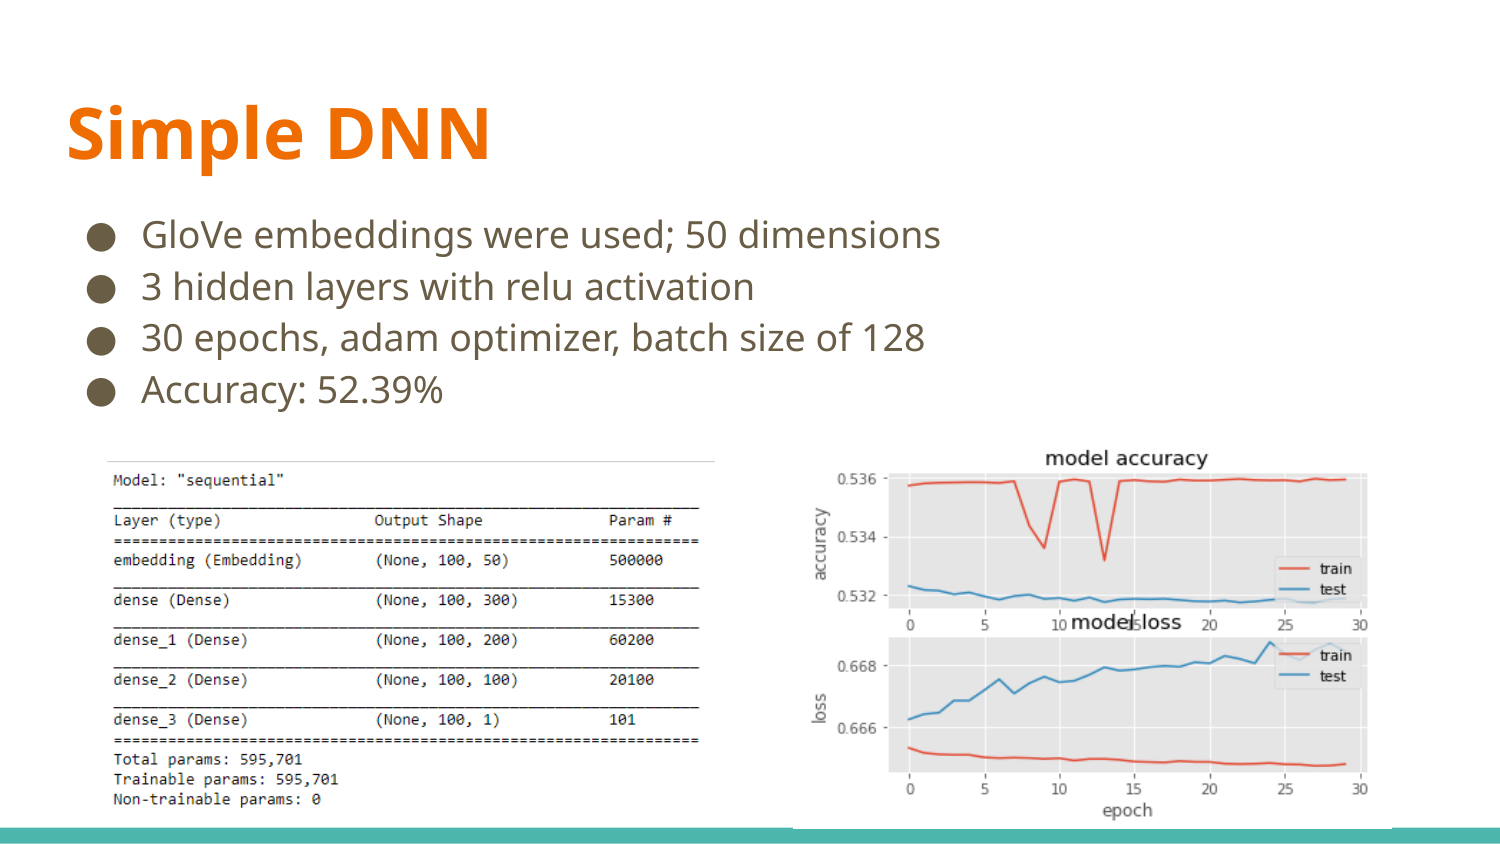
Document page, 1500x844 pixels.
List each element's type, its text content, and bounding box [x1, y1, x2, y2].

picture [793, 446, 1393, 830]
picture [103, 461, 715, 815]
list GloVe embeddings were used; 50 dimensions 3 hidden layers with relu activation 30 epochs, adam optimizer, batch size of 128 Accuracy: 52.39% [51, 189, 1449, 750]
title Simple DNN [51, 72, 1449, 189]
